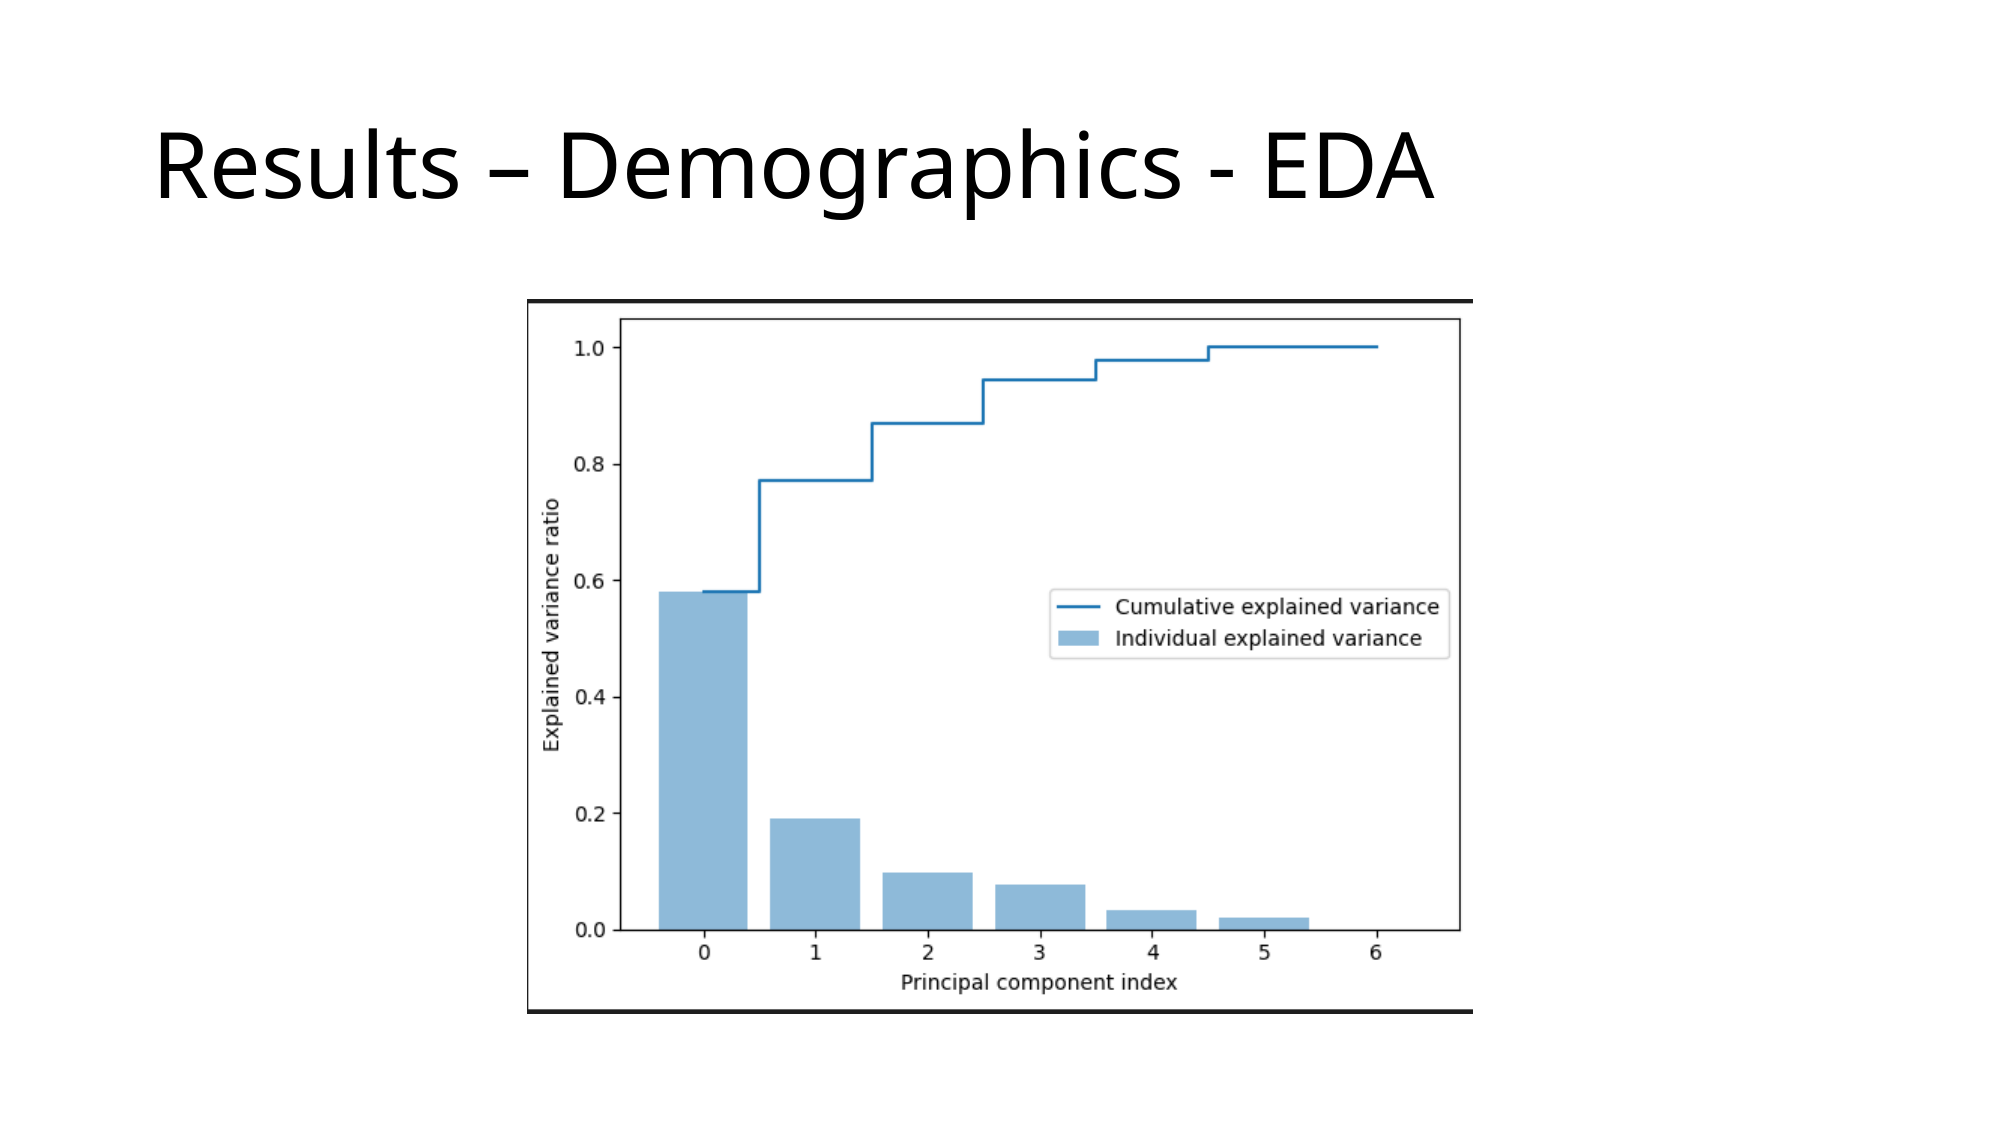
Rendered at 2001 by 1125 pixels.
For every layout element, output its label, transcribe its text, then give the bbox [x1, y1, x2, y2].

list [527, 299, 1473, 1014]
title Results – Demographics - EDA [137, 59, 1863, 278]
